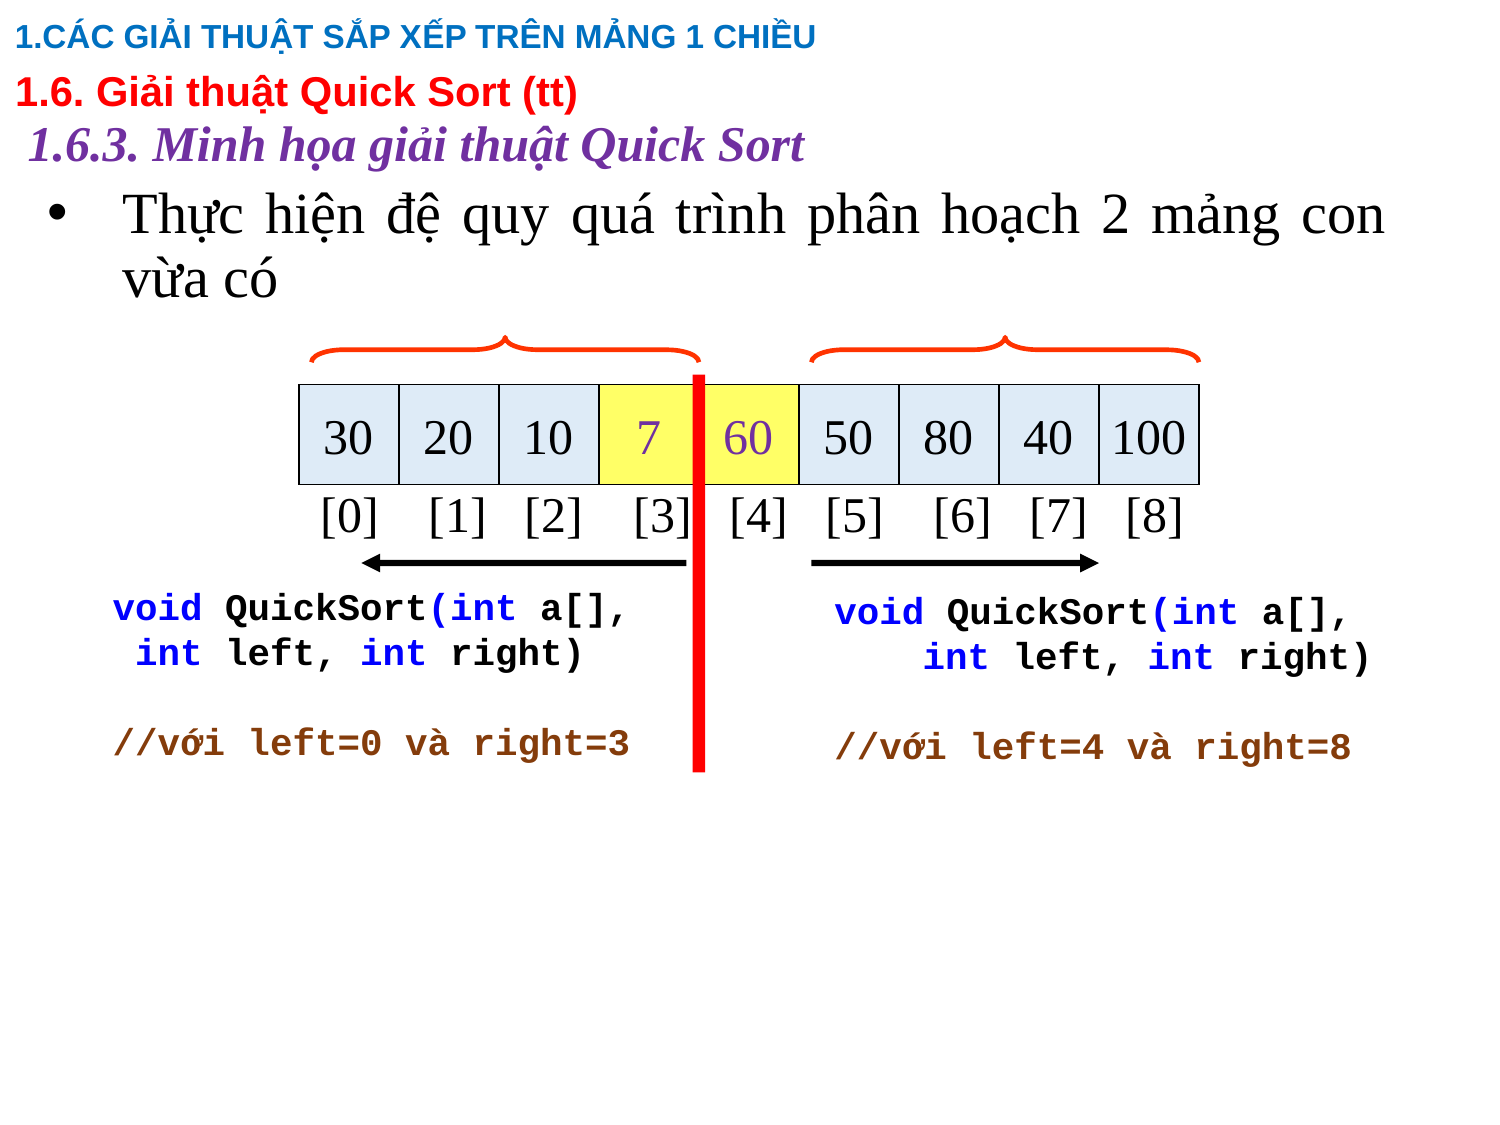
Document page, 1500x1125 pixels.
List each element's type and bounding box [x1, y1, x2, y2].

text_box [361, 556, 687, 570]
text_box [0, 0, 1406, 190]
text_box [819, 580, 1388, 775]
text_box [811, 337, 1199, 363]
text_box [311, 337, 699, 363]
text_box [811, 556, 1099, 570]
text_box [97, 575, 687, 771]
text_box [298, 374, 1200, 773]
text_box [32, 194, 1402, 300]
